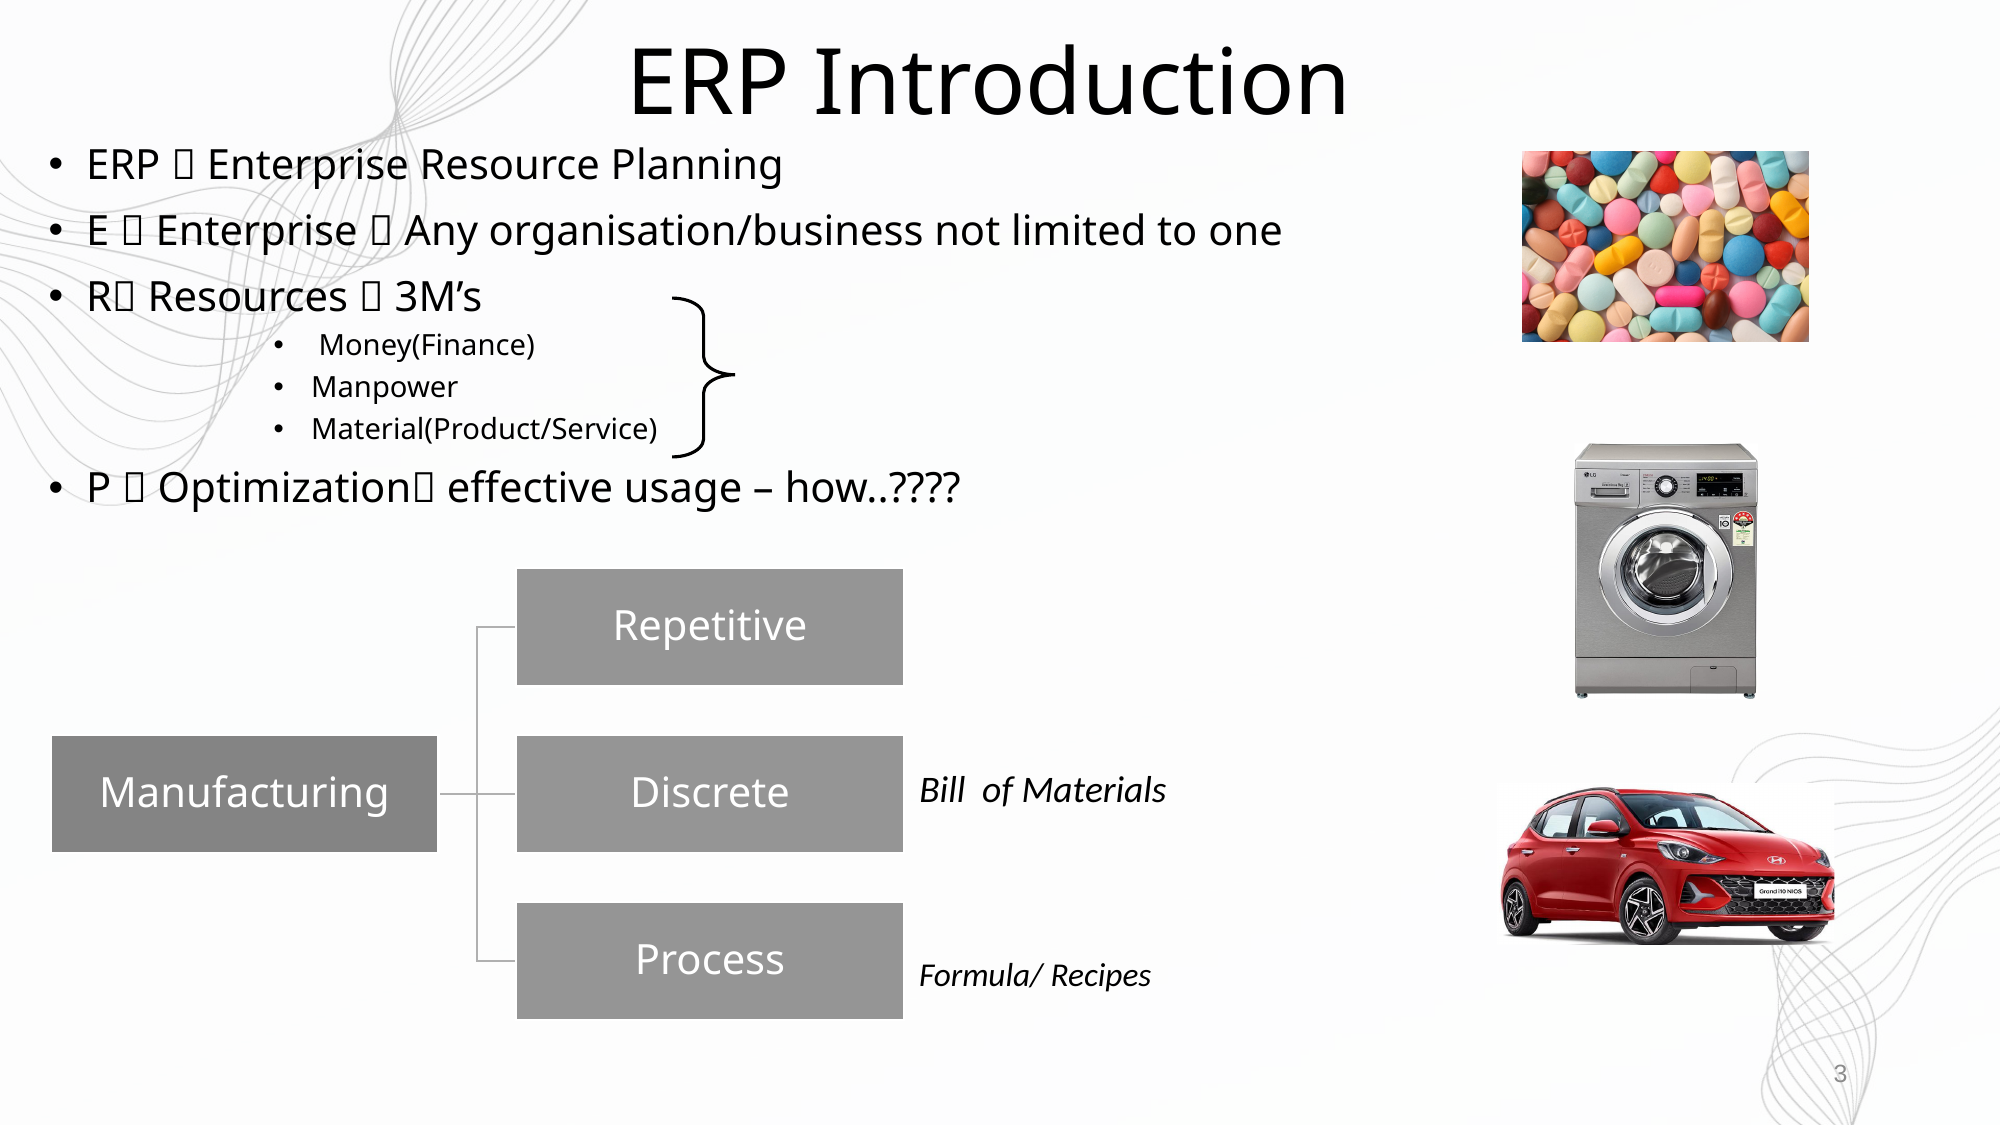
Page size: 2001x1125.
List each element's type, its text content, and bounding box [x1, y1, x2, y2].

list ERP  Enterprise Resource Planning E  Enterprise  Any organisation/business not limited to one R Resources  3M’s Money(Finance) Manpower Material(Product/Service) P  Optimization effective usage – how..???? [33, 135, 1918, 808]
text_box Bill of Materials [905, 758, 1199, 818]
slide_number 3 [1412, 1042, 1863, 1103]
picture [1496, 783, 1835, 945]
title ERP Introduction [60, 13, 1919, 156]
picture [1574, 443, 1758, 699]
text_box Formula/ Recipes [905, 945, 1230, 1001]
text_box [50, 462, 905, 1125]
picture [1522, 151, 1809, 342]
text_box [672, 297, 736, 458]
